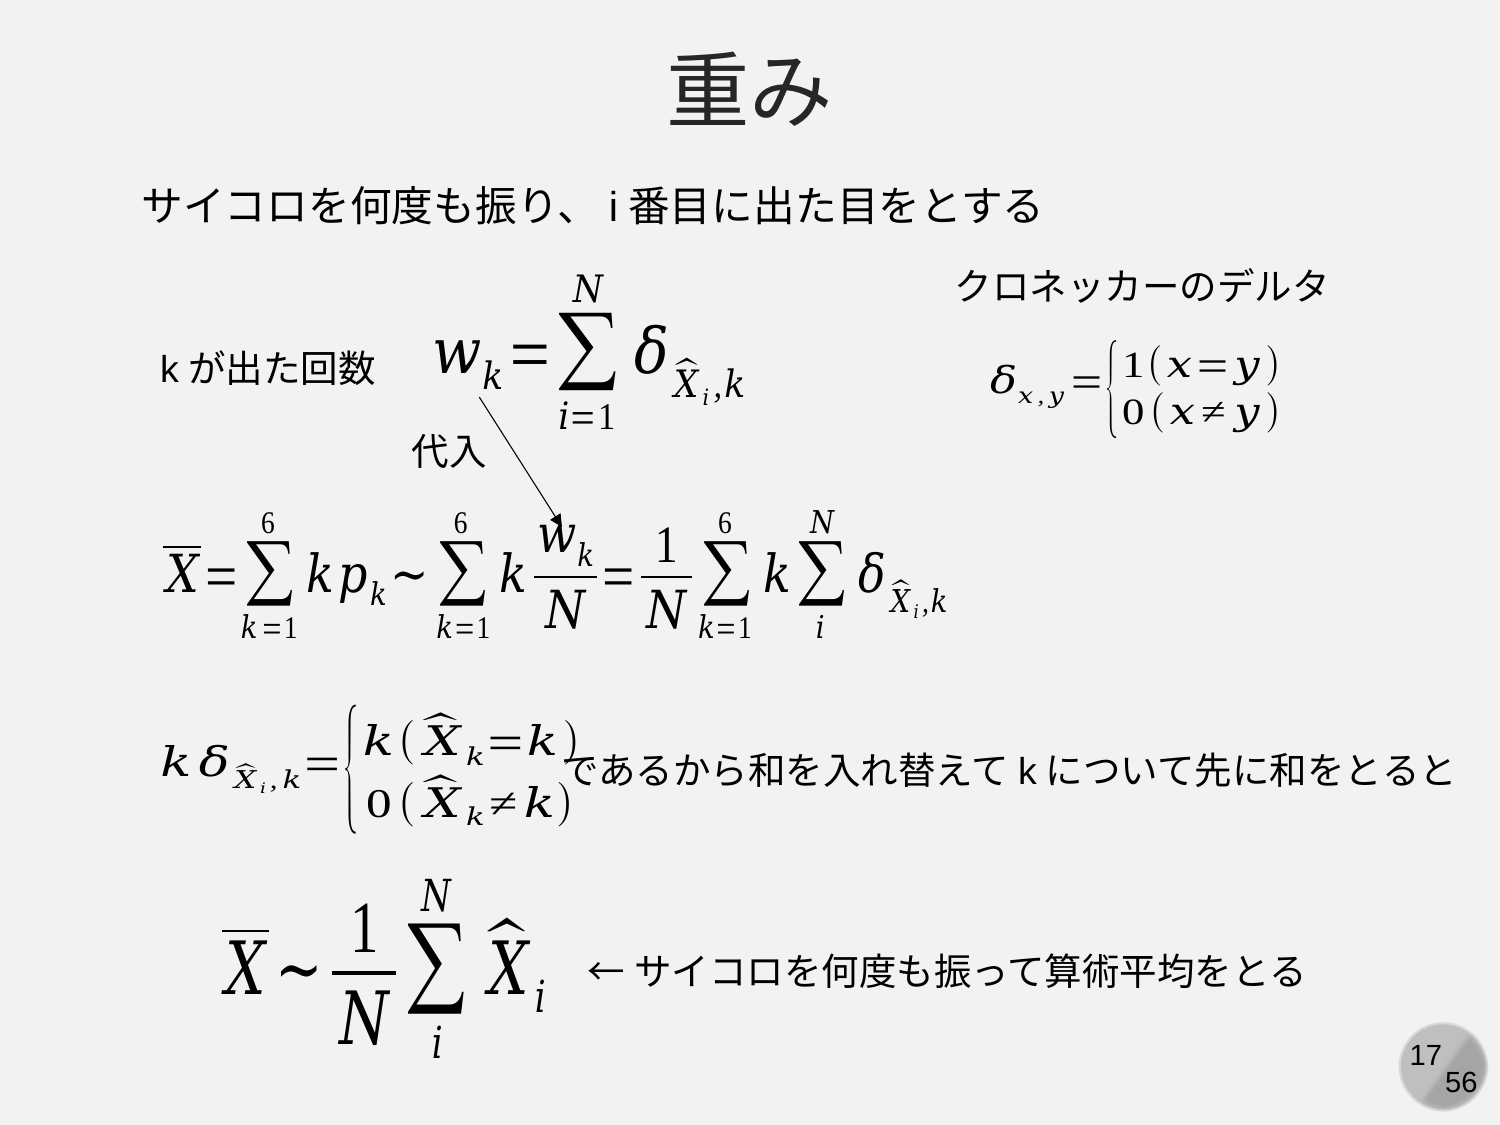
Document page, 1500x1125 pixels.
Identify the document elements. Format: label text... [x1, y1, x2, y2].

text_box クロネッカーのデルタ [939, 255, 1377, 315]
text_box 代入 [397, 420, 479, 481]
list 重み [0, 31, 1500, 155]
text_box kが出た回数 [145, 338, 391, 398]
text_box であるから和を入れ替えてkについて先に和をとると [546, 739, 1473, 800]
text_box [479, 397, 562, 527]
text_box ←サイコロを何度も振って算術平均をとる [572, 940, 1323, 1001]
